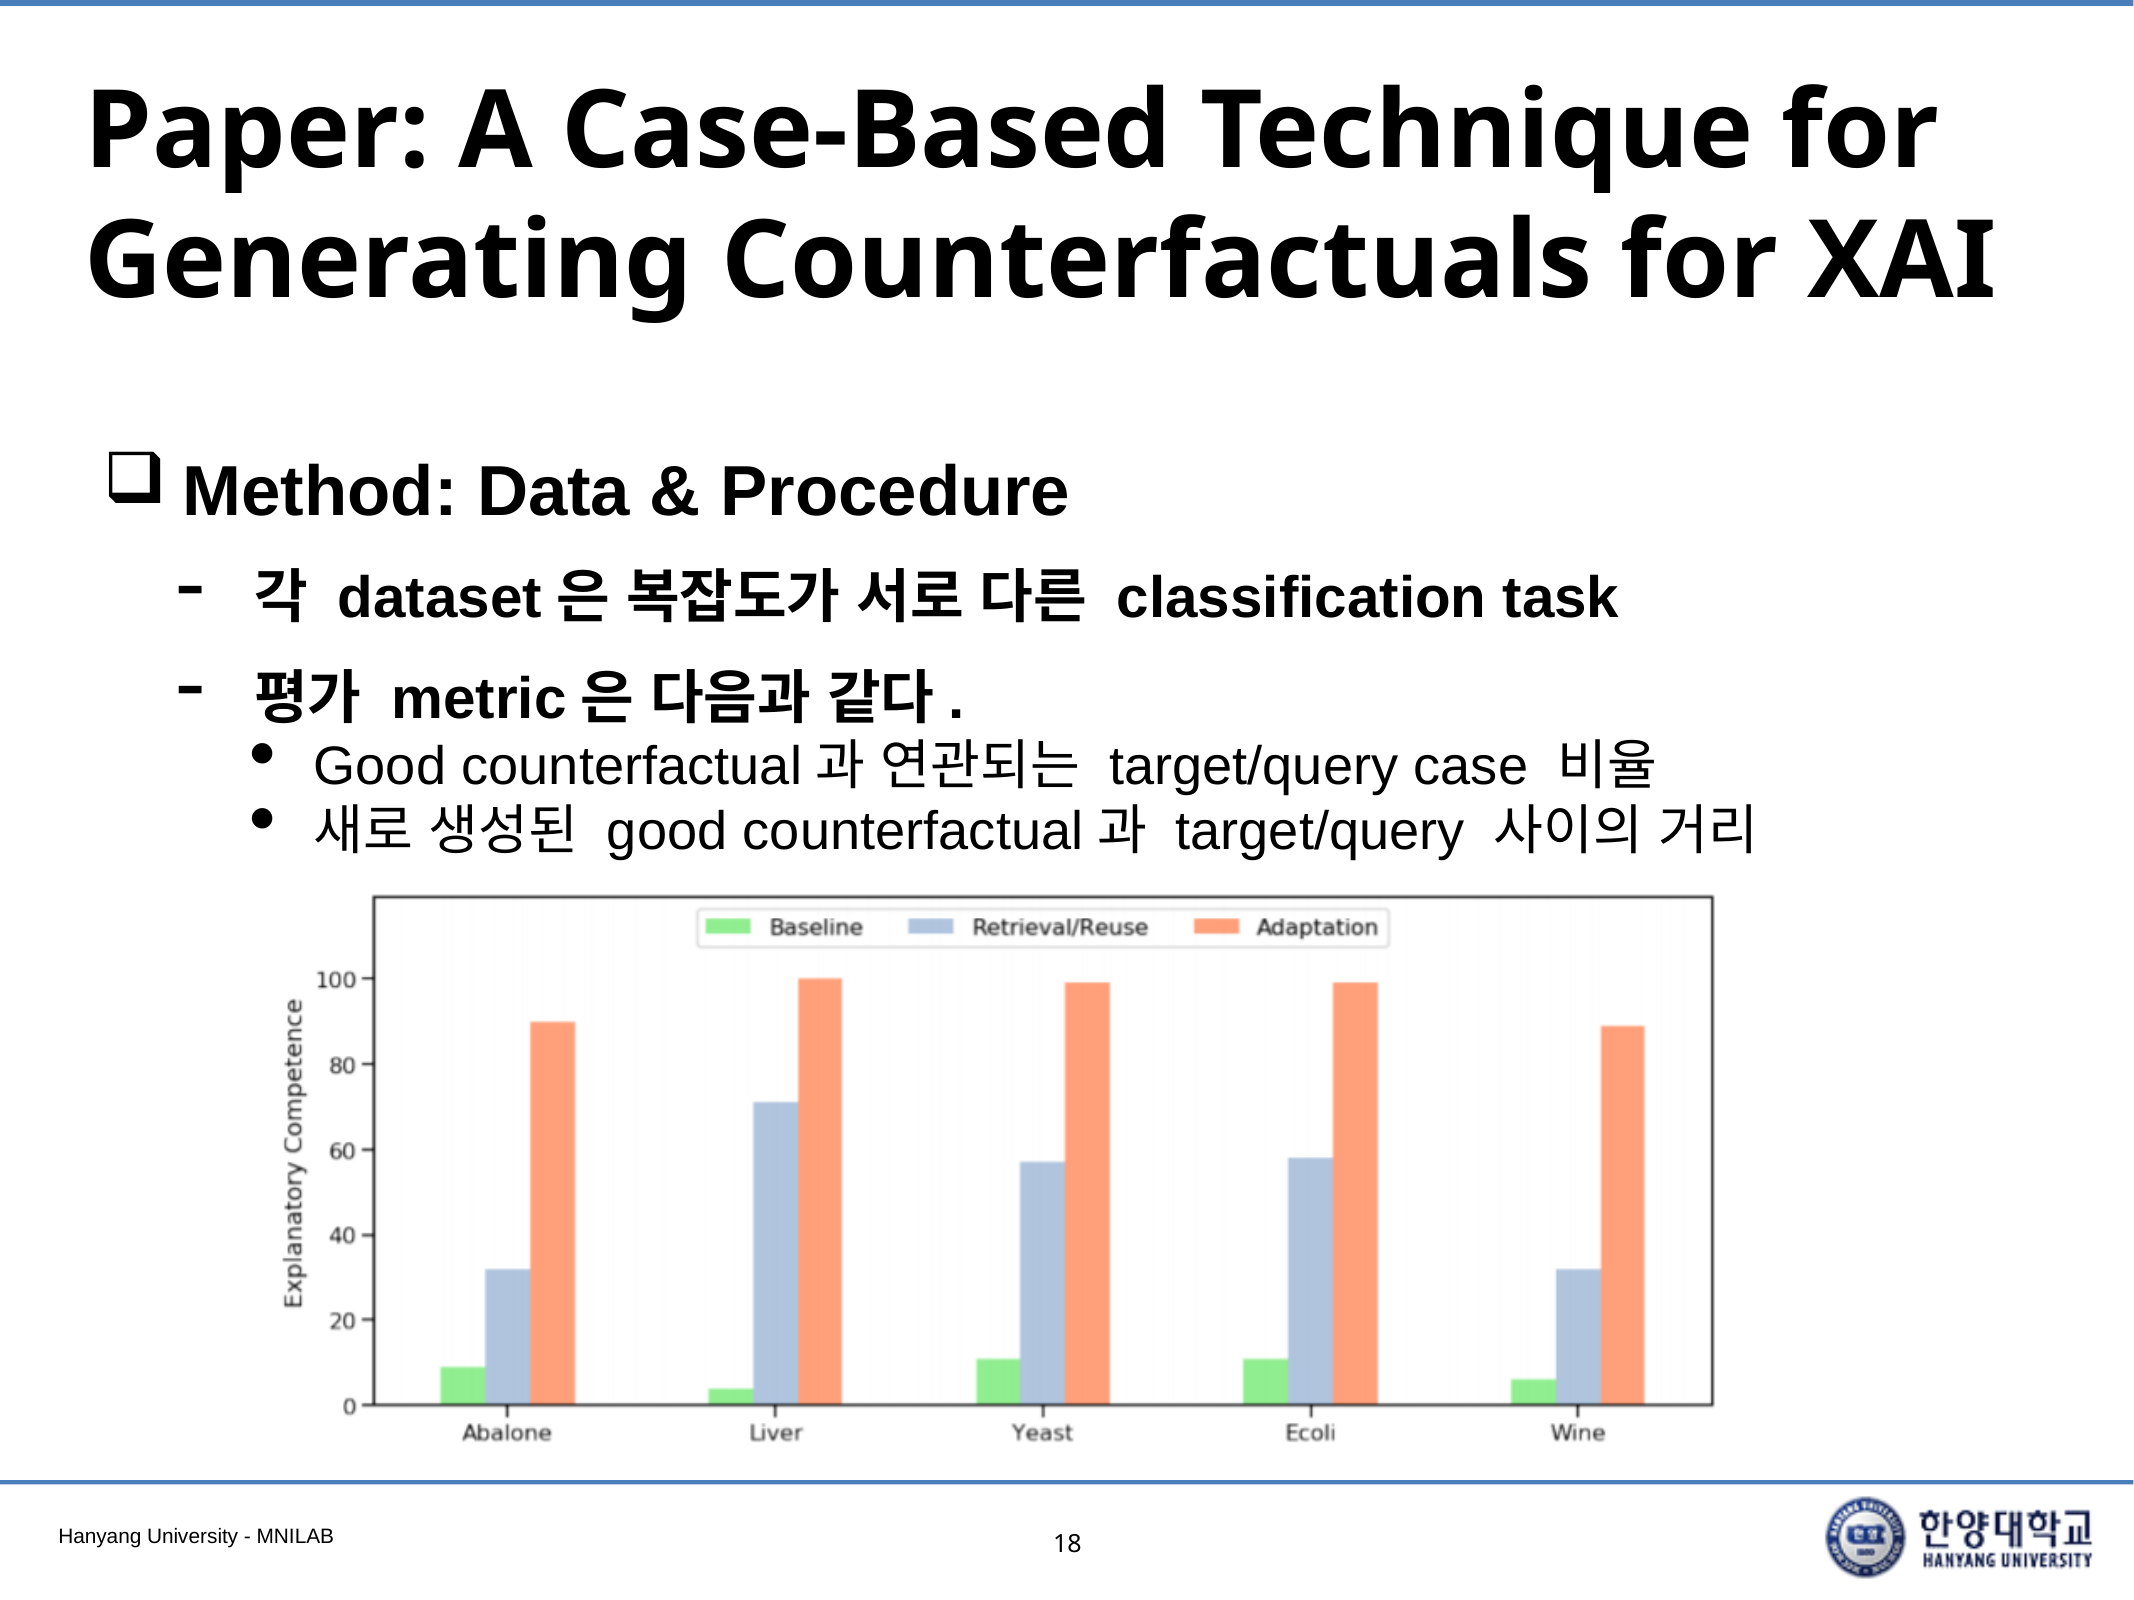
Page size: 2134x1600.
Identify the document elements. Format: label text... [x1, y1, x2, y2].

picture [272, 885, 1726, 1459]
title Paper: A Case-Based Technique for Generating Counterfactuals for XAI [75, 41, 2058, 338]
list Method: Data & Procedure 각 dataset은 복잡도가 서로 다른 classification task 평가 metric은 다음과 같다. Good counterfactual과 연관되는 target/query case 비율 새로 생성된 good counterfactual과 target/query 사이의 거리 [94, 418, 2058, 901]
picture [1797, 1495, 2128, 1581]
slide_number 18 [1037, 1518, 1098, 1567]
